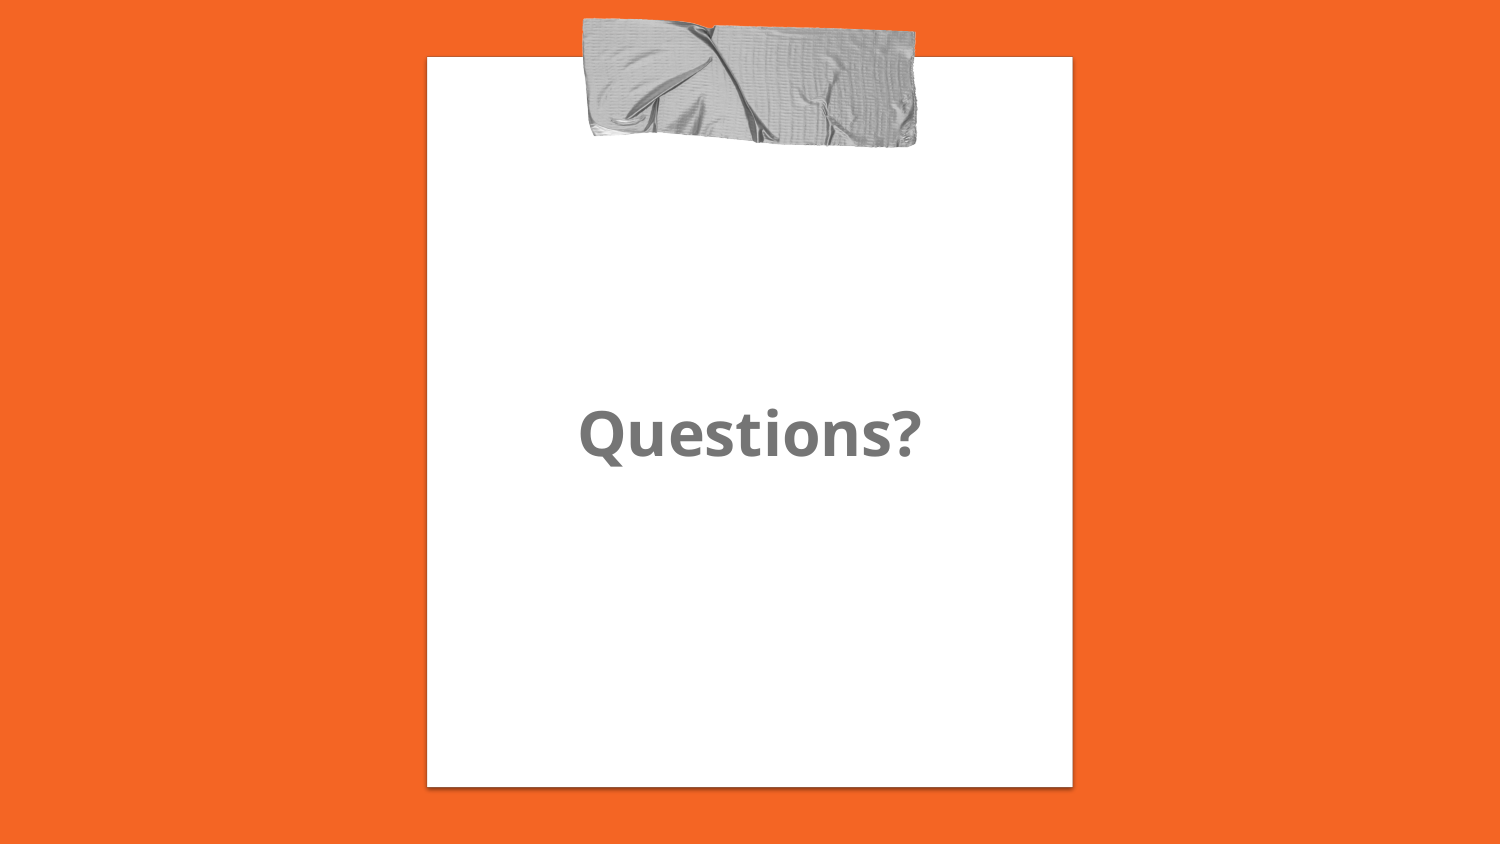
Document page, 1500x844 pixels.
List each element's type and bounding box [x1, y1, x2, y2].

picture [400, 16, 1100, 818]
